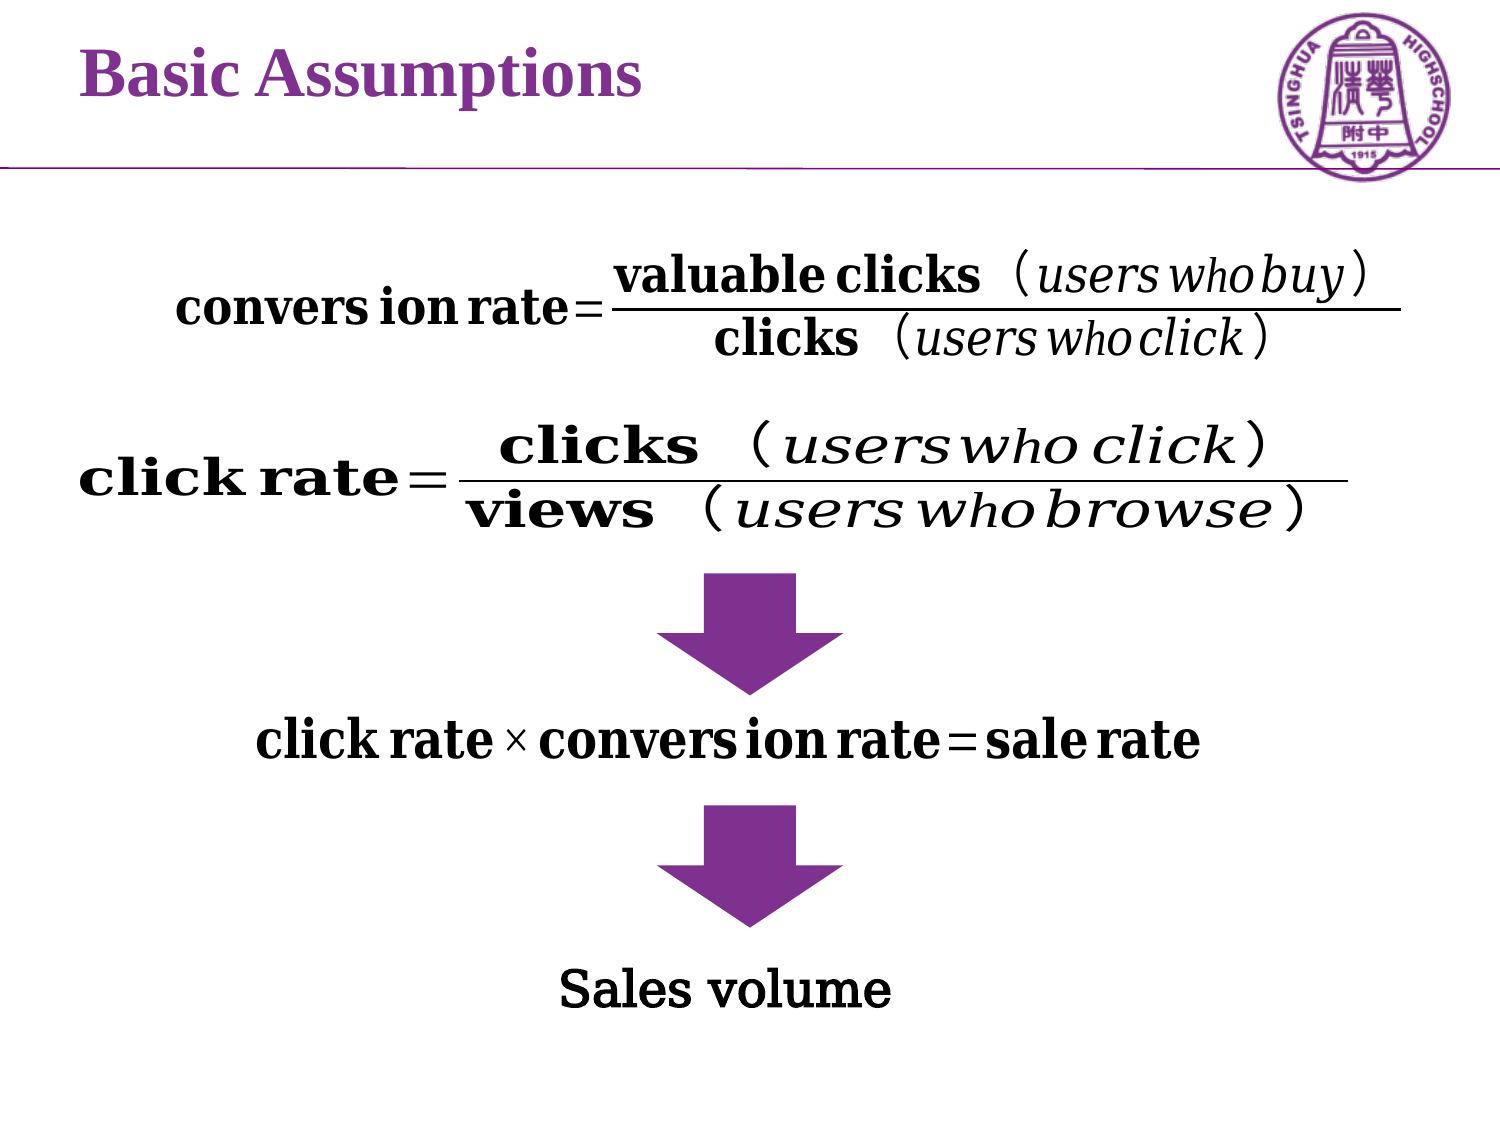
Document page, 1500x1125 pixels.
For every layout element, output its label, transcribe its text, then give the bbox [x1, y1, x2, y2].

text_box Basic Assumptions [64, 28, 800, 120]
text_box Sales volume [557, 956, 893, 1017]
picture [1277, 12, 1451, 168]
text_box [656, 805, 844, 928]
picture [1277, 170, 1451, 183]
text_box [77, 248, 1403, 772]
